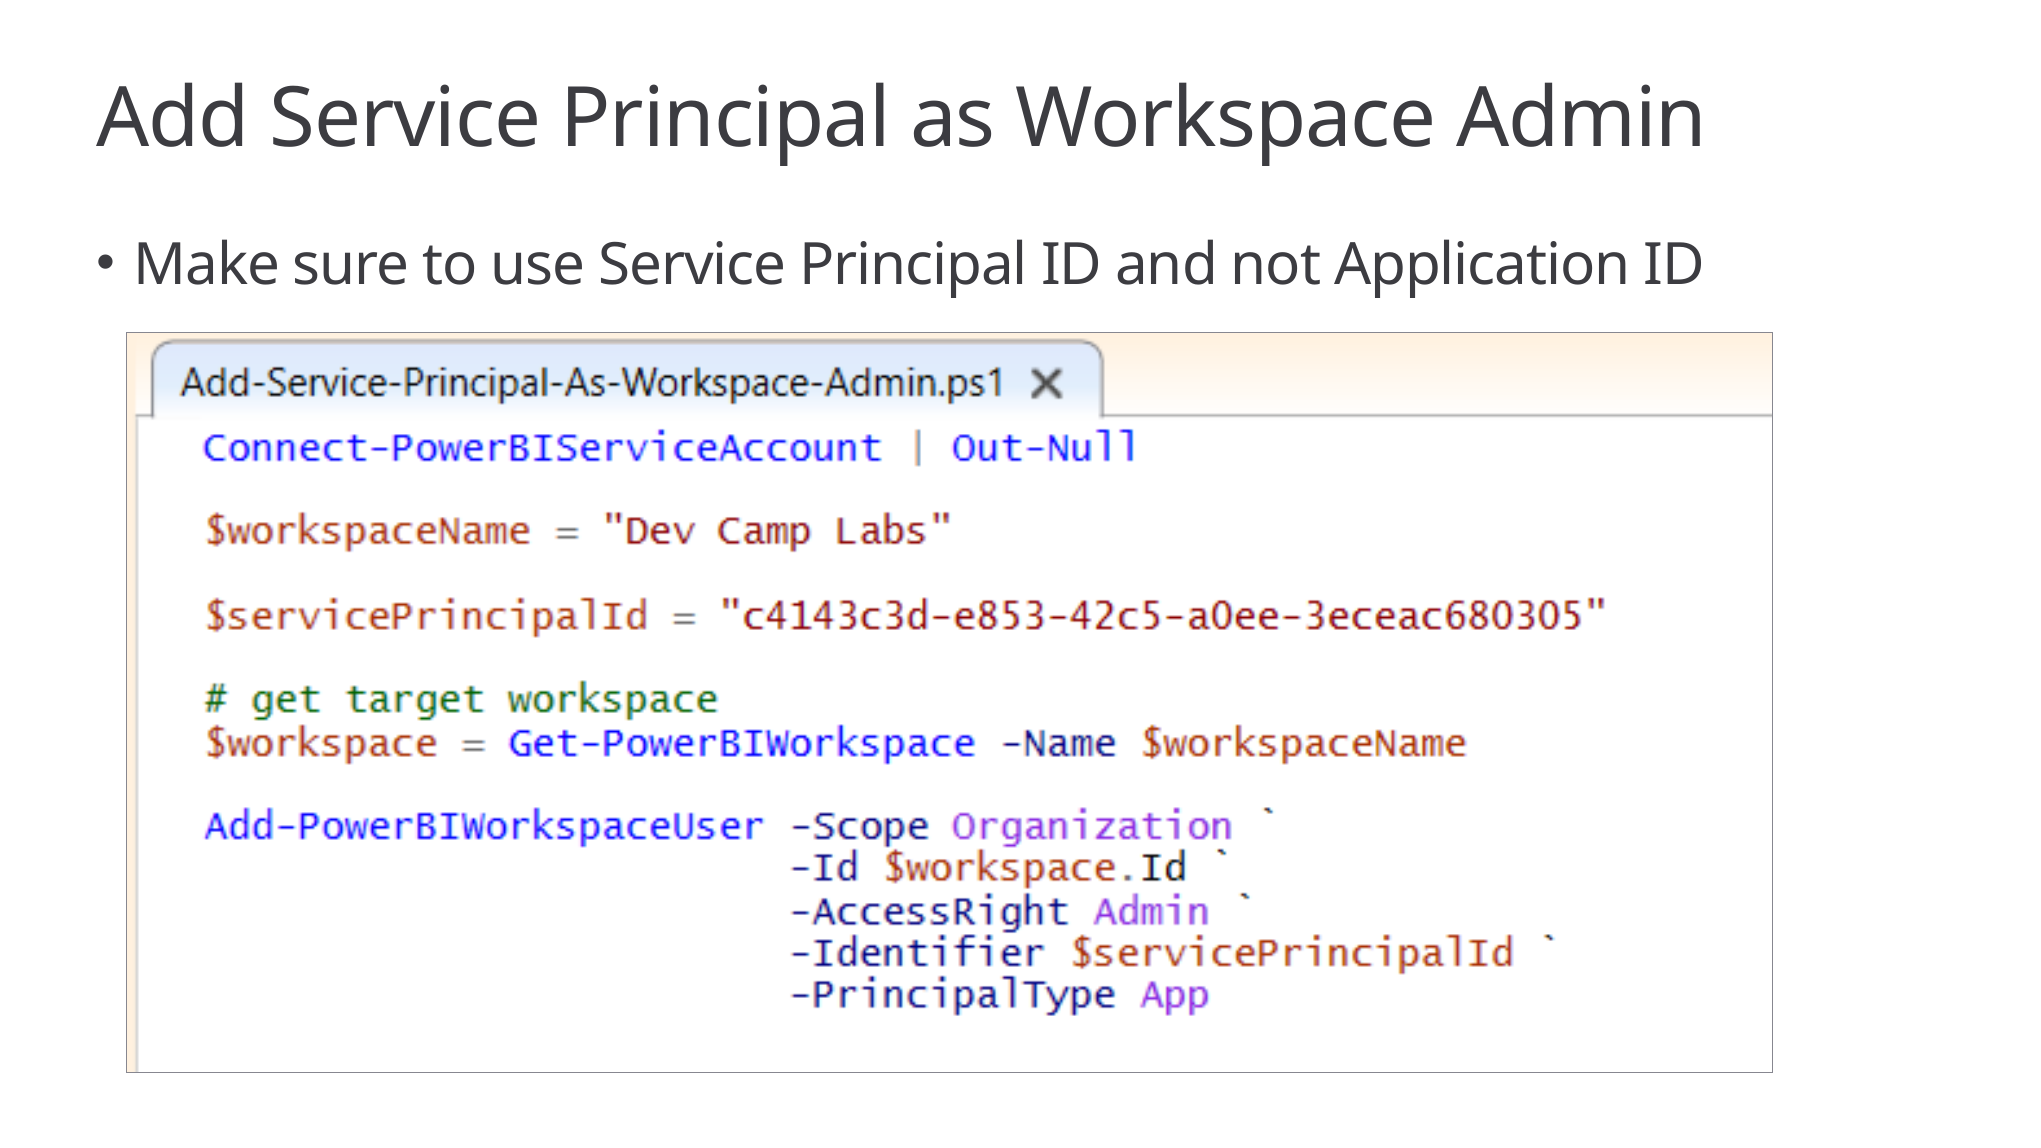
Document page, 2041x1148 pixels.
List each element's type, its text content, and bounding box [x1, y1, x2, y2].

title Add Service Principal as Workspace Admin [96, 75, 1941, 166]
picture [125, 331, 1773, 1073]
list Make sure to use Service Principal ID and not Application ID [96, 226, 1941, 297]
